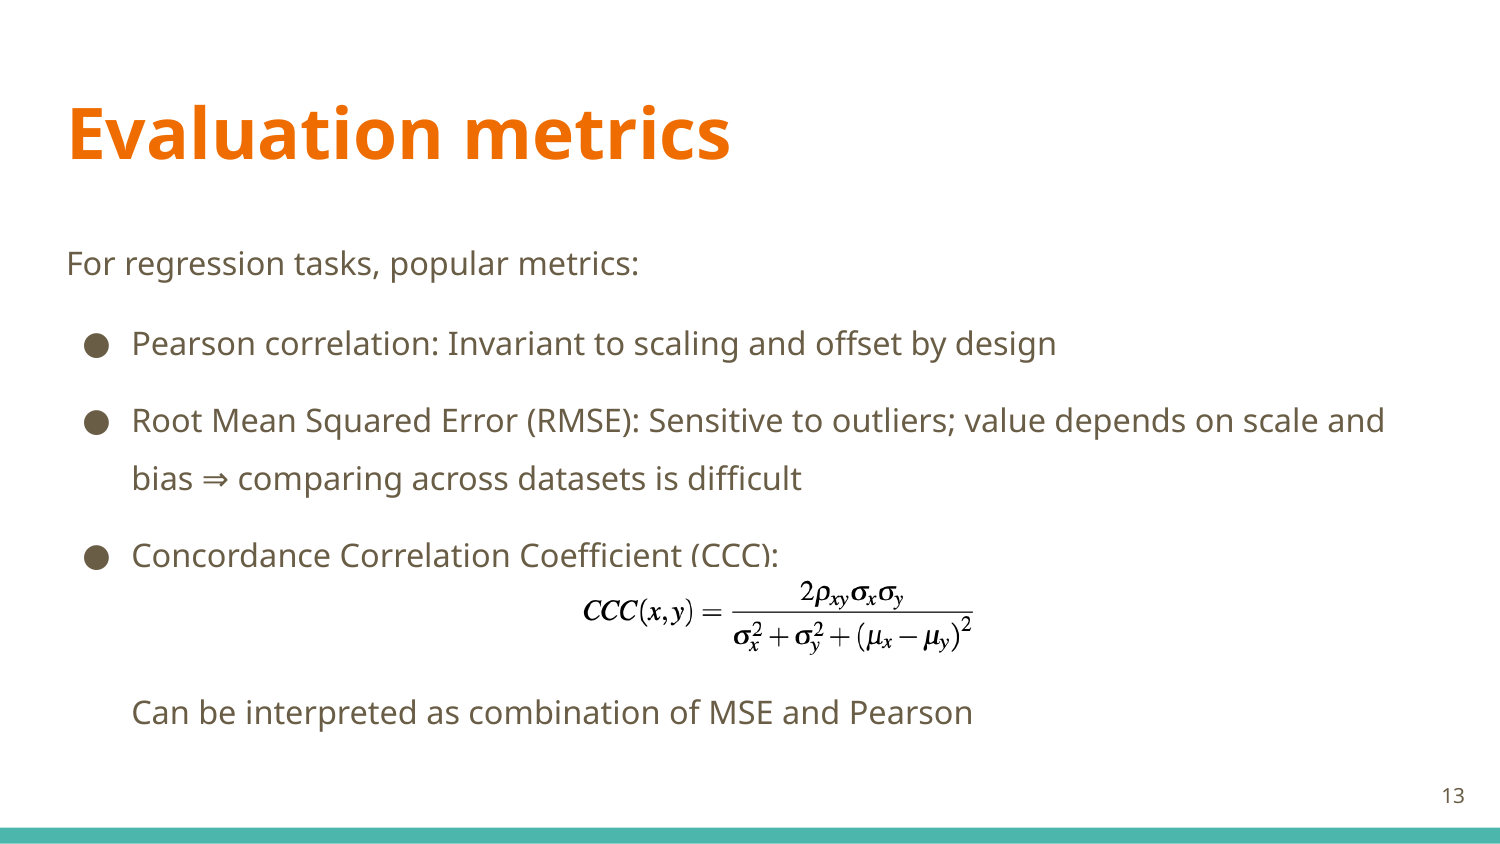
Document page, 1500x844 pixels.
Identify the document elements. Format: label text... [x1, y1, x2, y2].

picture [581, 567, 979, 666]
title Evaluation metrics [51, 72, 1449, 189]
slide_number ‹#› [1389, 764, 1480, 830]
list For regression tasks, popular metrics: Pearson correlation: Invariant to scaling and offset by design Root Mean Squared Error (RMSE): Sensitive to outliers; value depends on scale and bias ⇒ comparing across datasets is difficult Concordance Correlation Coefficient (CCC): Can be interpreted as combination of MSE and Pearson [51, 207, 1449, 750]
